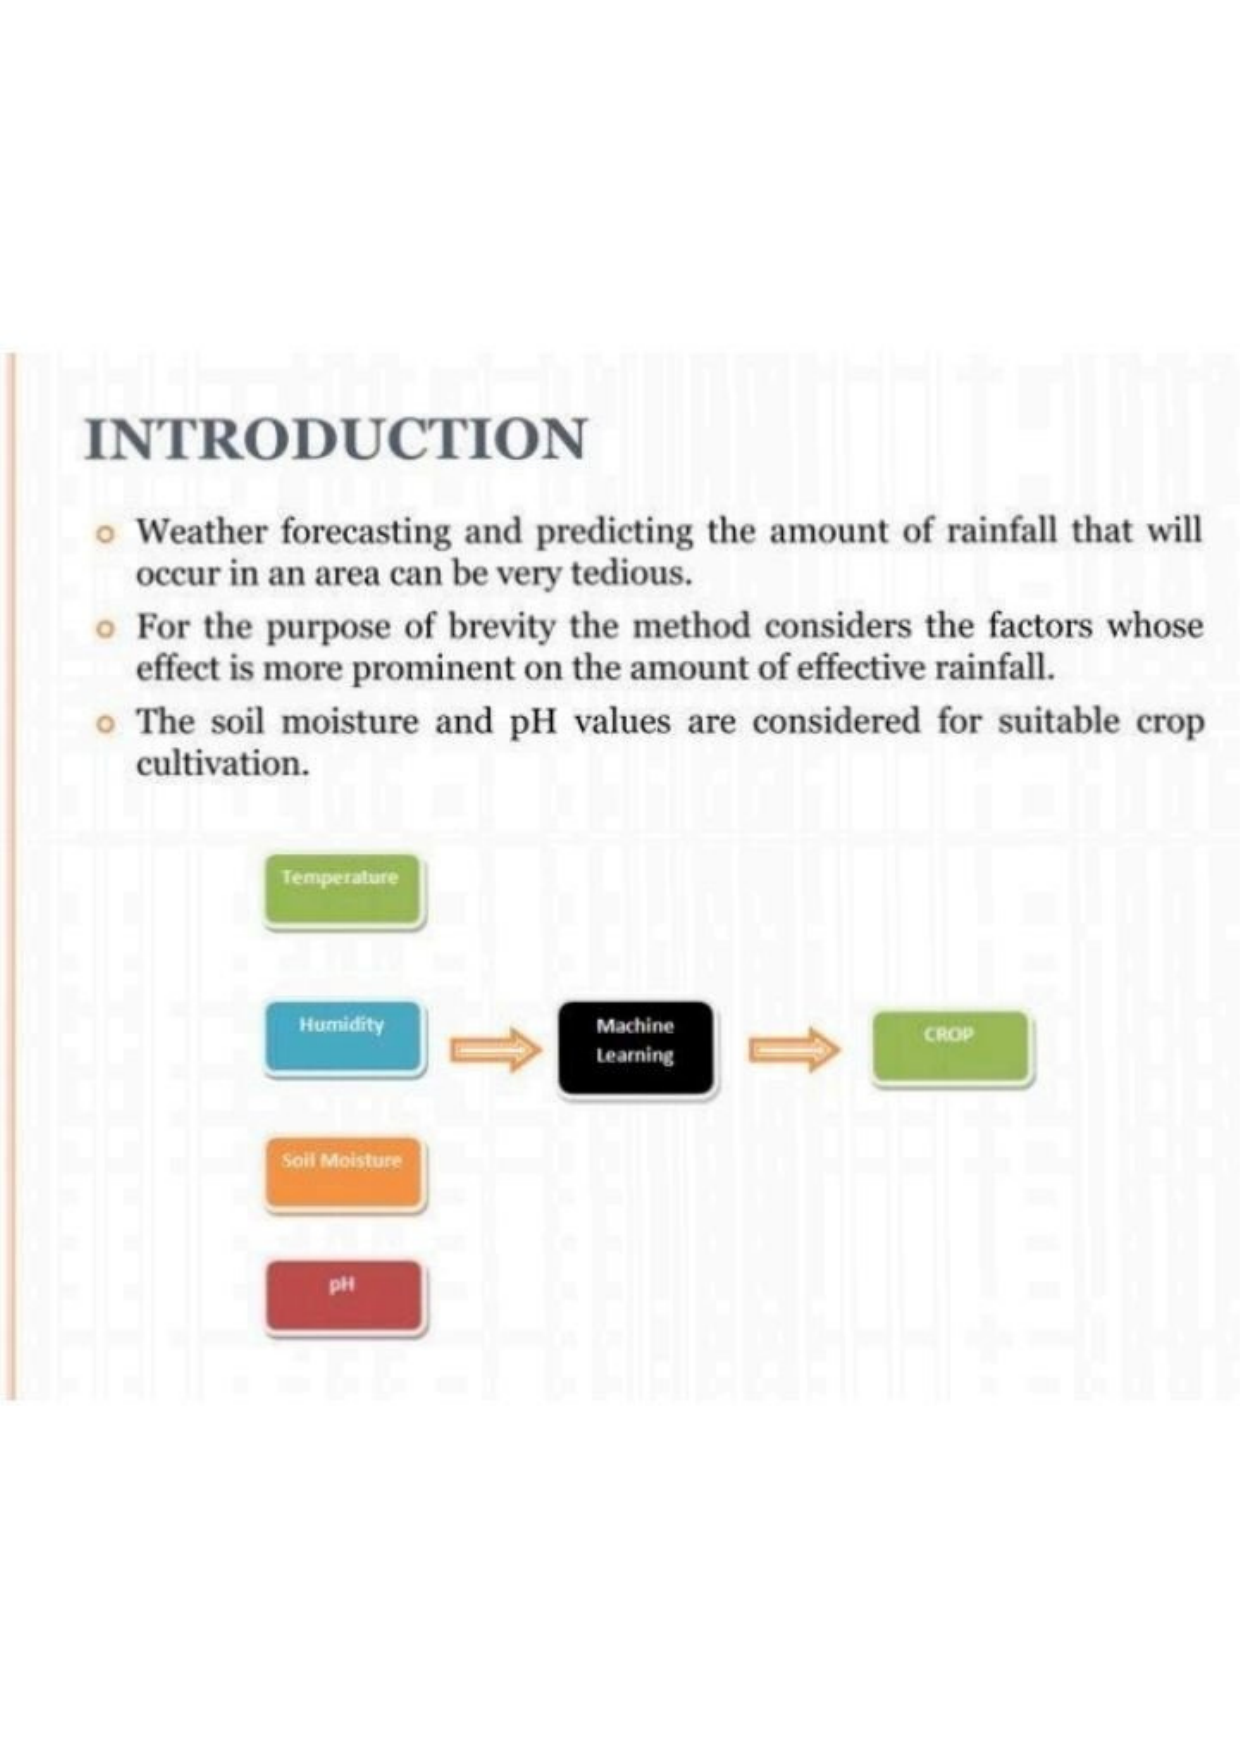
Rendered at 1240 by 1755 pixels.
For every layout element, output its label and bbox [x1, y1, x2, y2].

text_box [0, 0, 1240, 1754]
